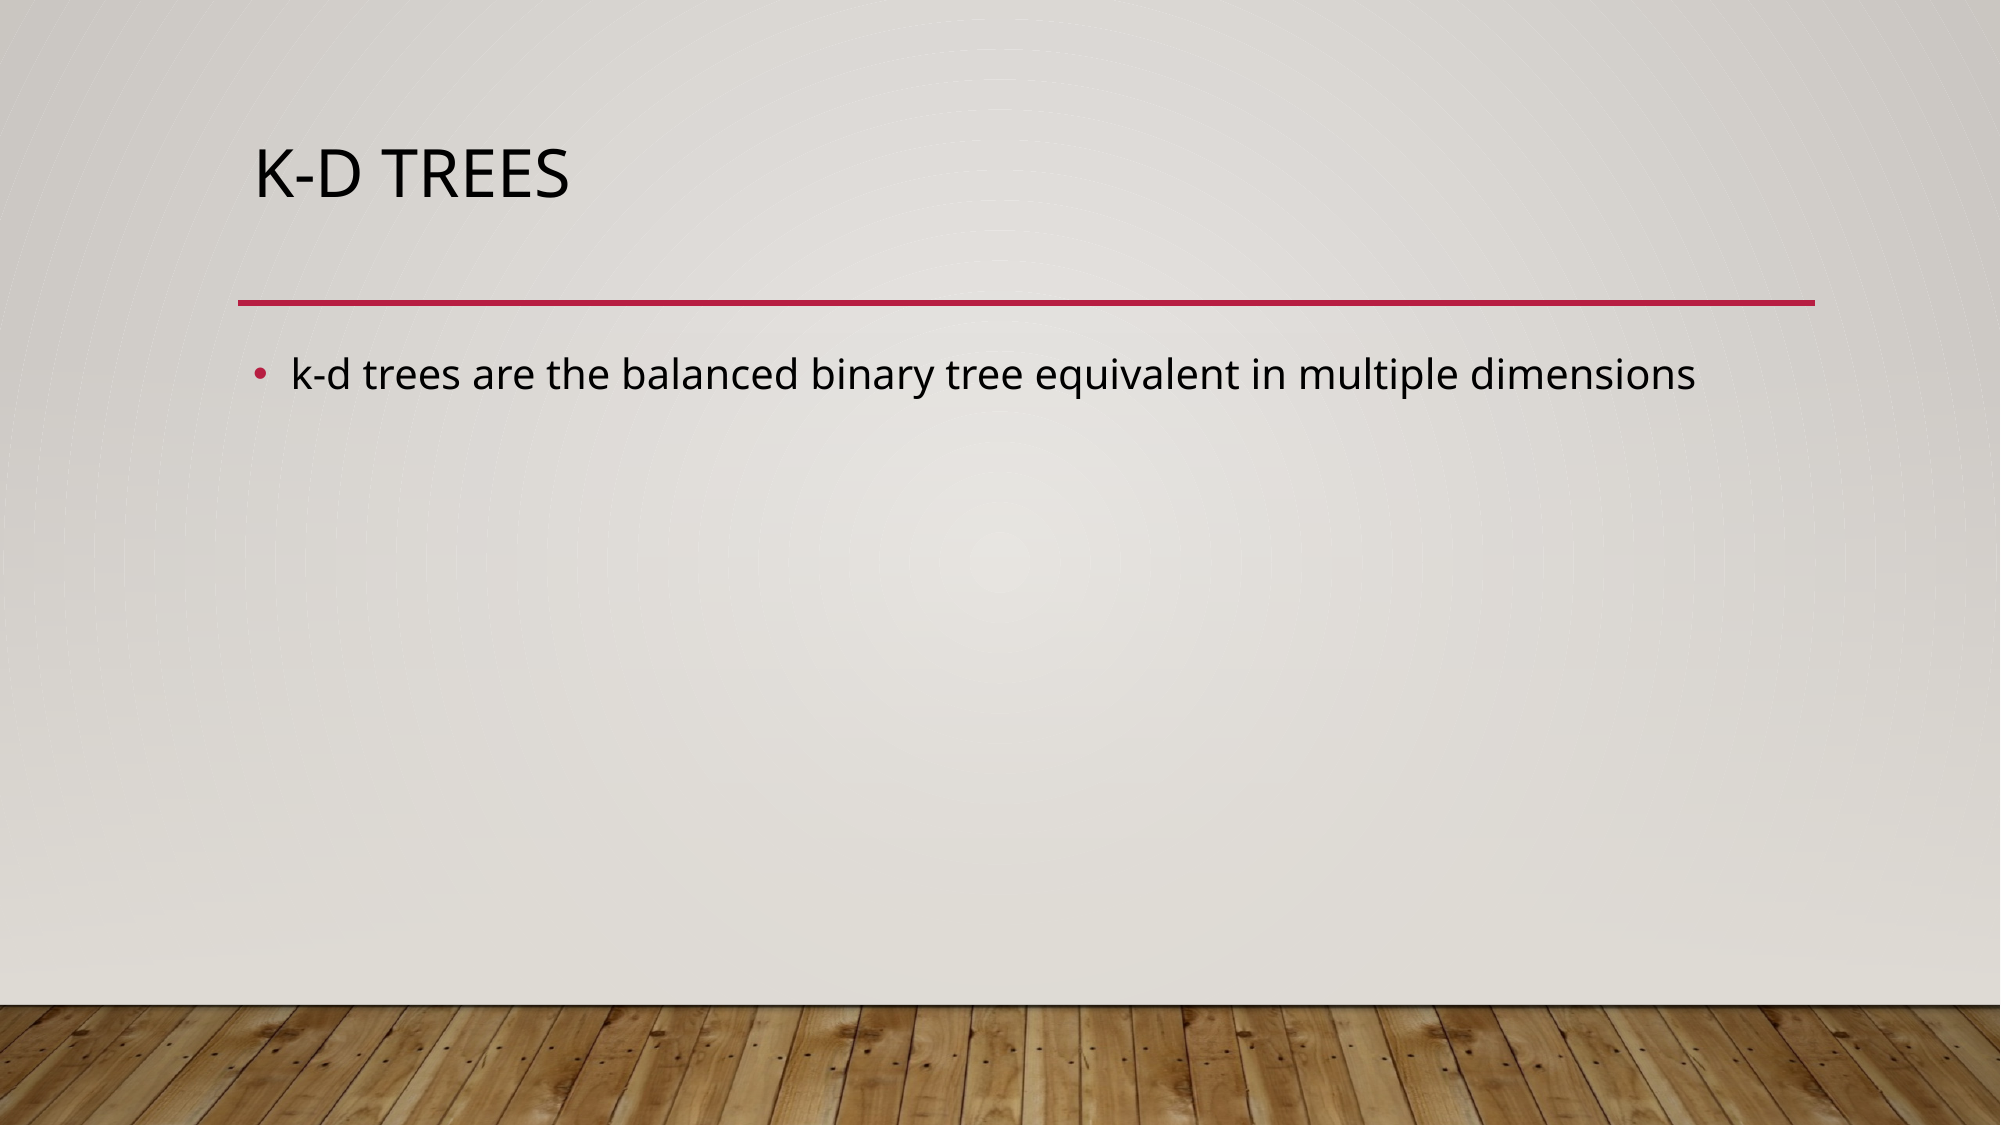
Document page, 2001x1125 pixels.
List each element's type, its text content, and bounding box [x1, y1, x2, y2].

picture [0, 1005, 2000, 1125]
title K-d trees [238, 131, 1814, 305]
list k-d trees are the balanced binary tree equivalent in multiple dimensions [238, 330, 1814, 897]
